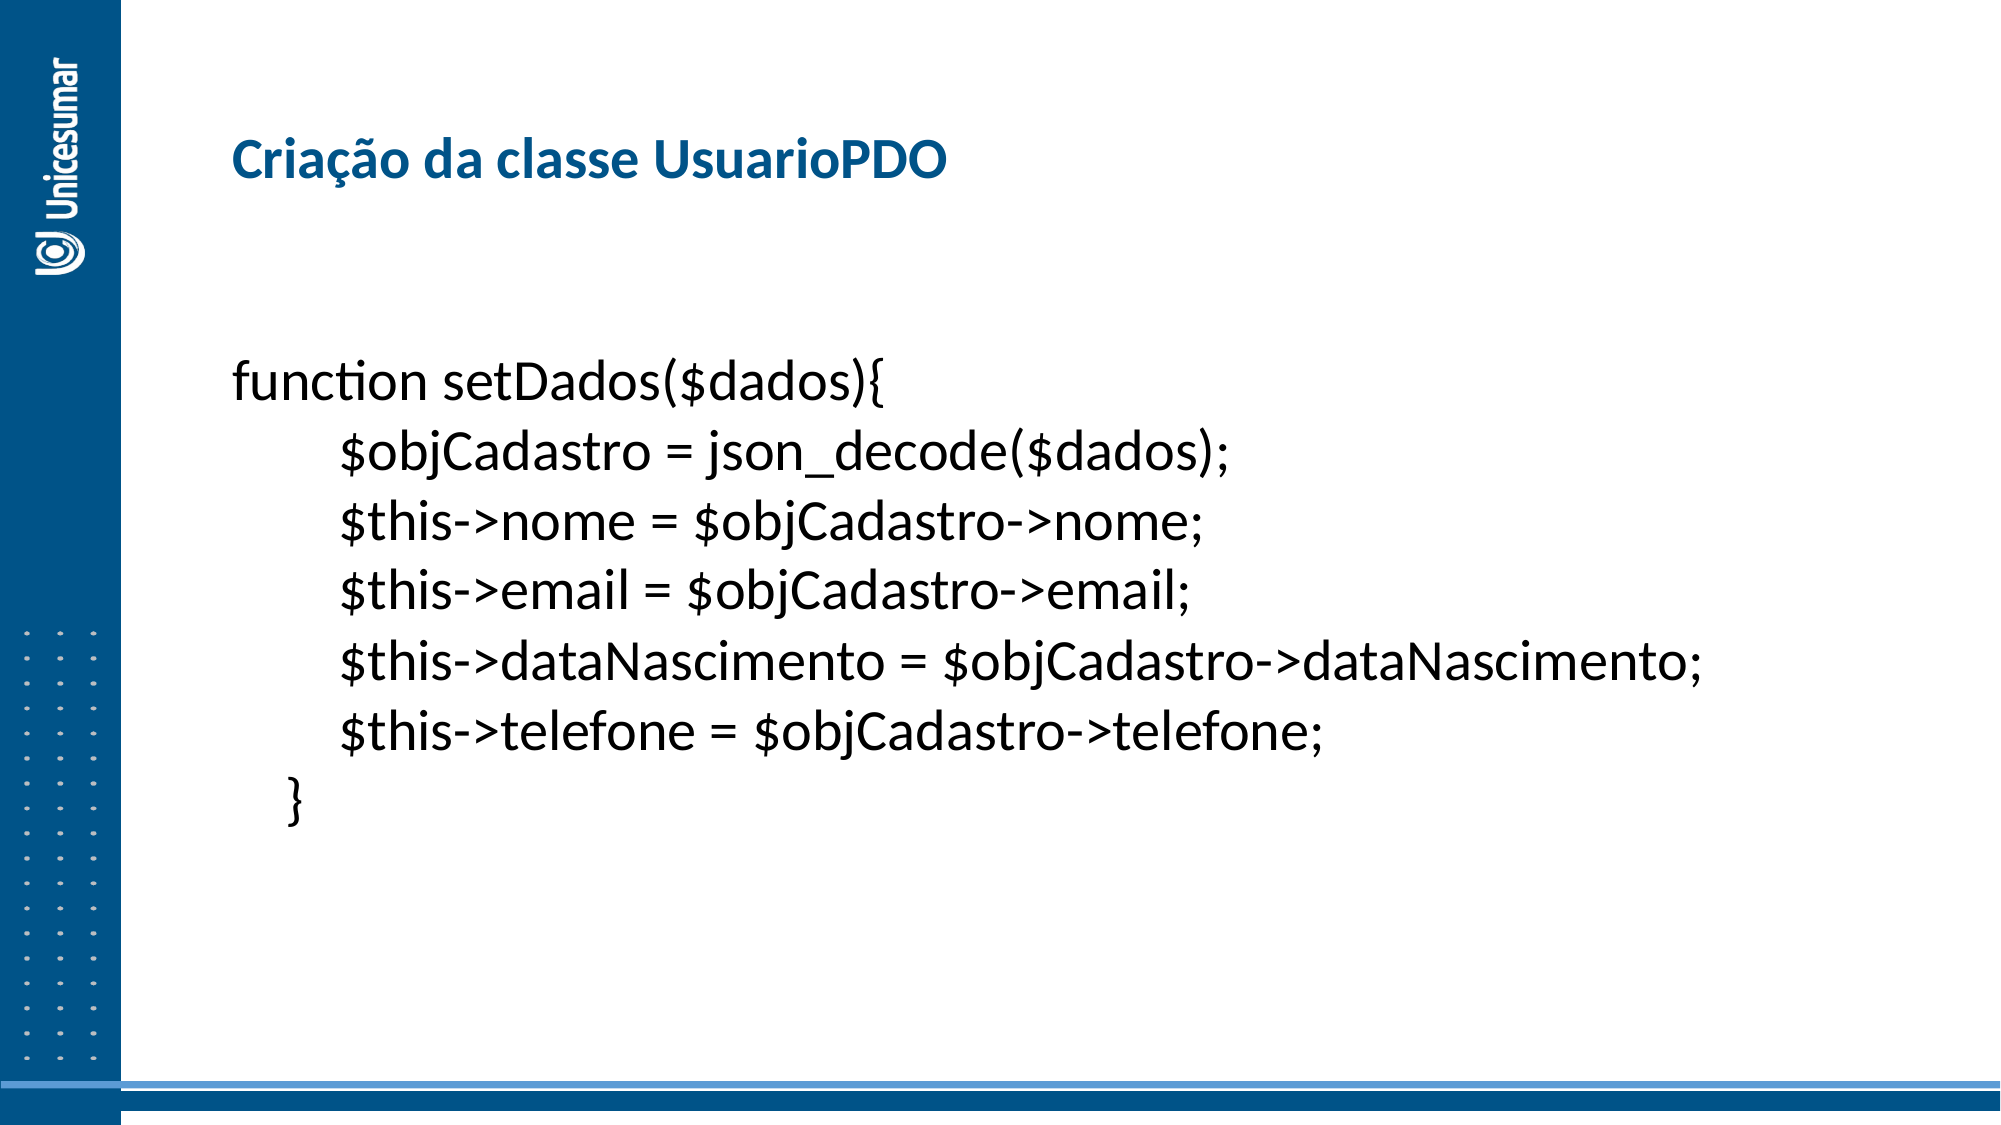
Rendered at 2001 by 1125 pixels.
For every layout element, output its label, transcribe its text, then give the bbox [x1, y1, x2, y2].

picture [36, 58, 85, 275]
list Criação da classe UsuarioPDO [217, 81, 1945, 237]
list function setDados($dados){ $objCadastro = json_decode($dados); $this->nome = $objCadastro->nome; $this->email = $objCadastro->email; $this->dataNascimento = $objCadastro->dataNascimento; $this->telefone = $objCadastro->telefone; } [217, 274, 1945, 969]
picture [24, 631, 111, 1060]
